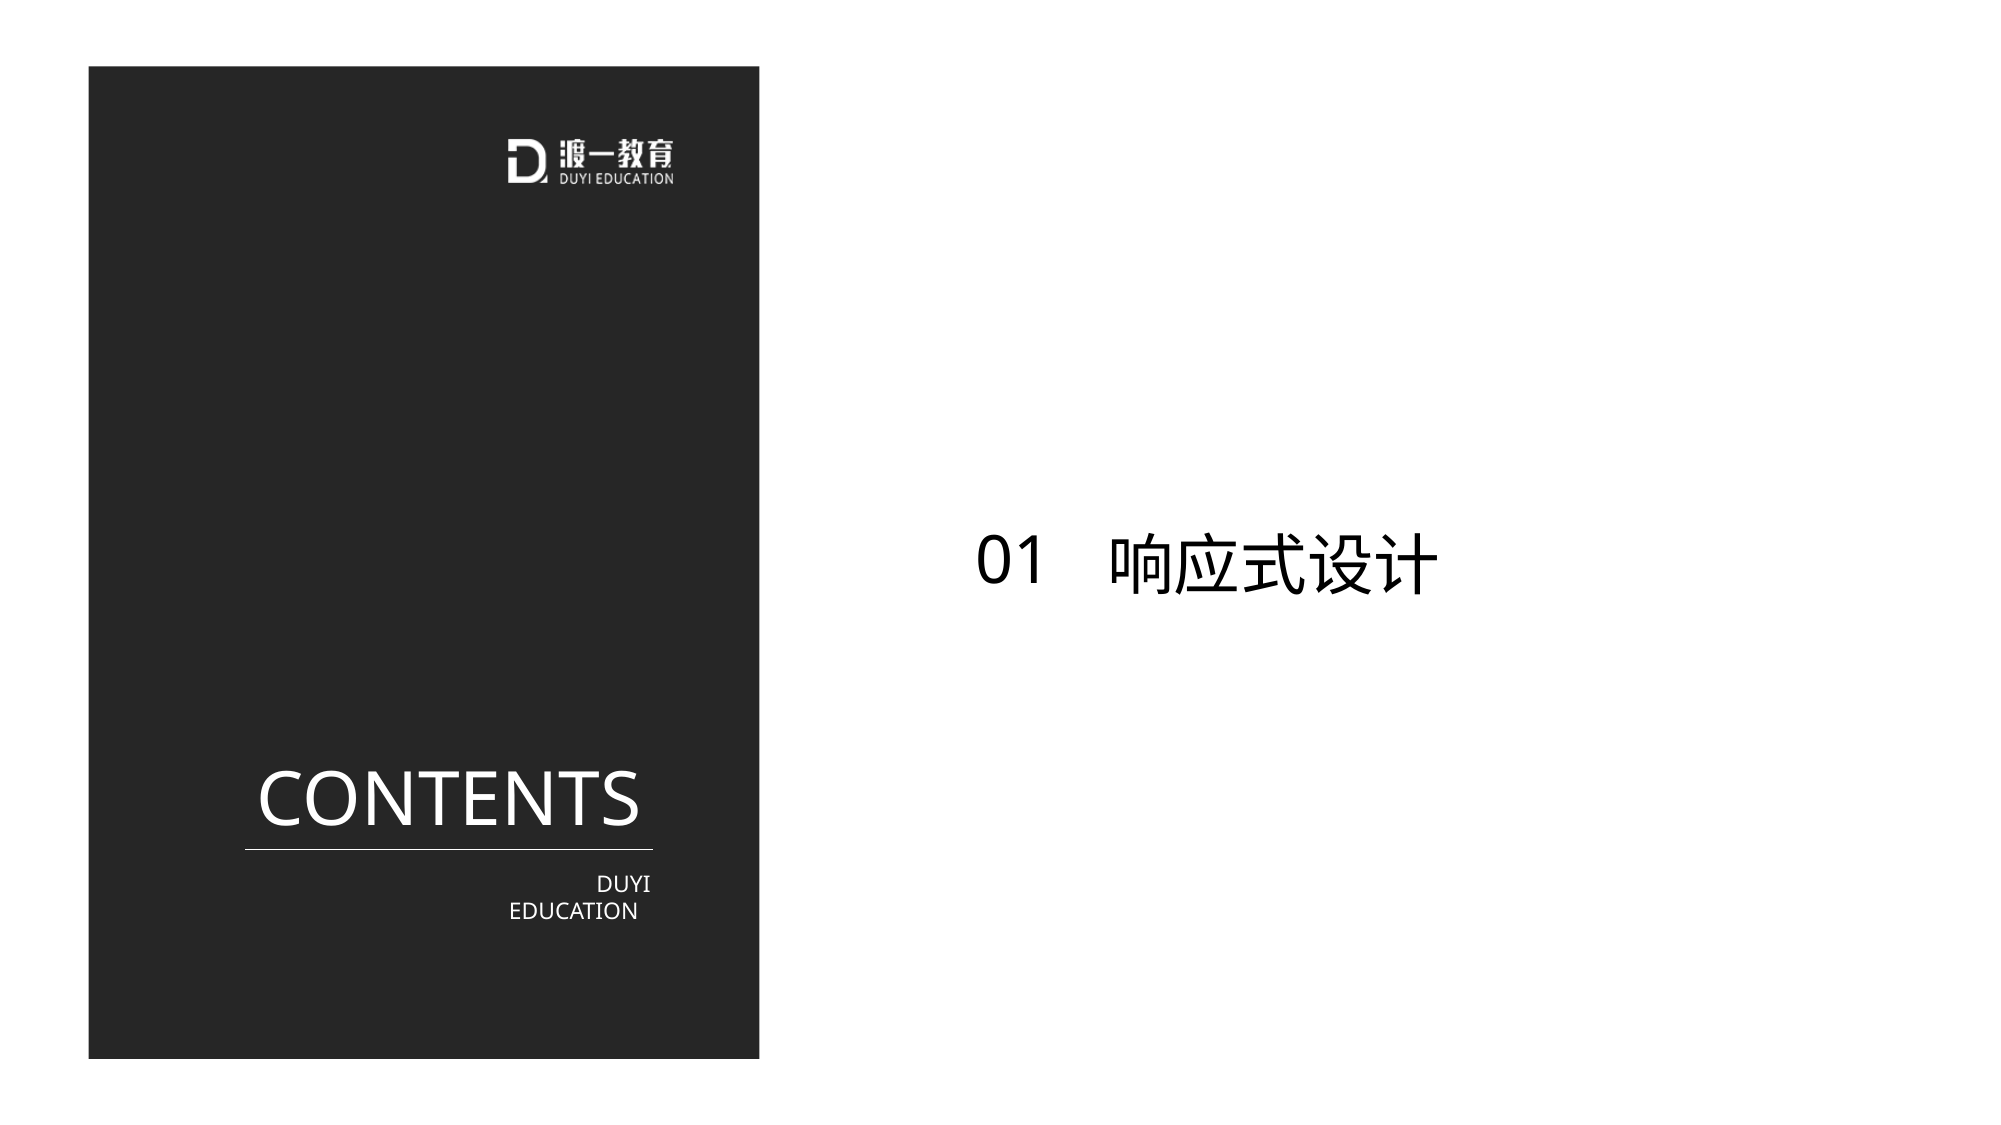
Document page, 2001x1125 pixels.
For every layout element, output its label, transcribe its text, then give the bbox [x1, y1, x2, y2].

subtitle 响应式设计 [1077, 515, 1732, 610]
picture [481, 116, 699, 206]
title 01 [960, 514, 1078, 610]
